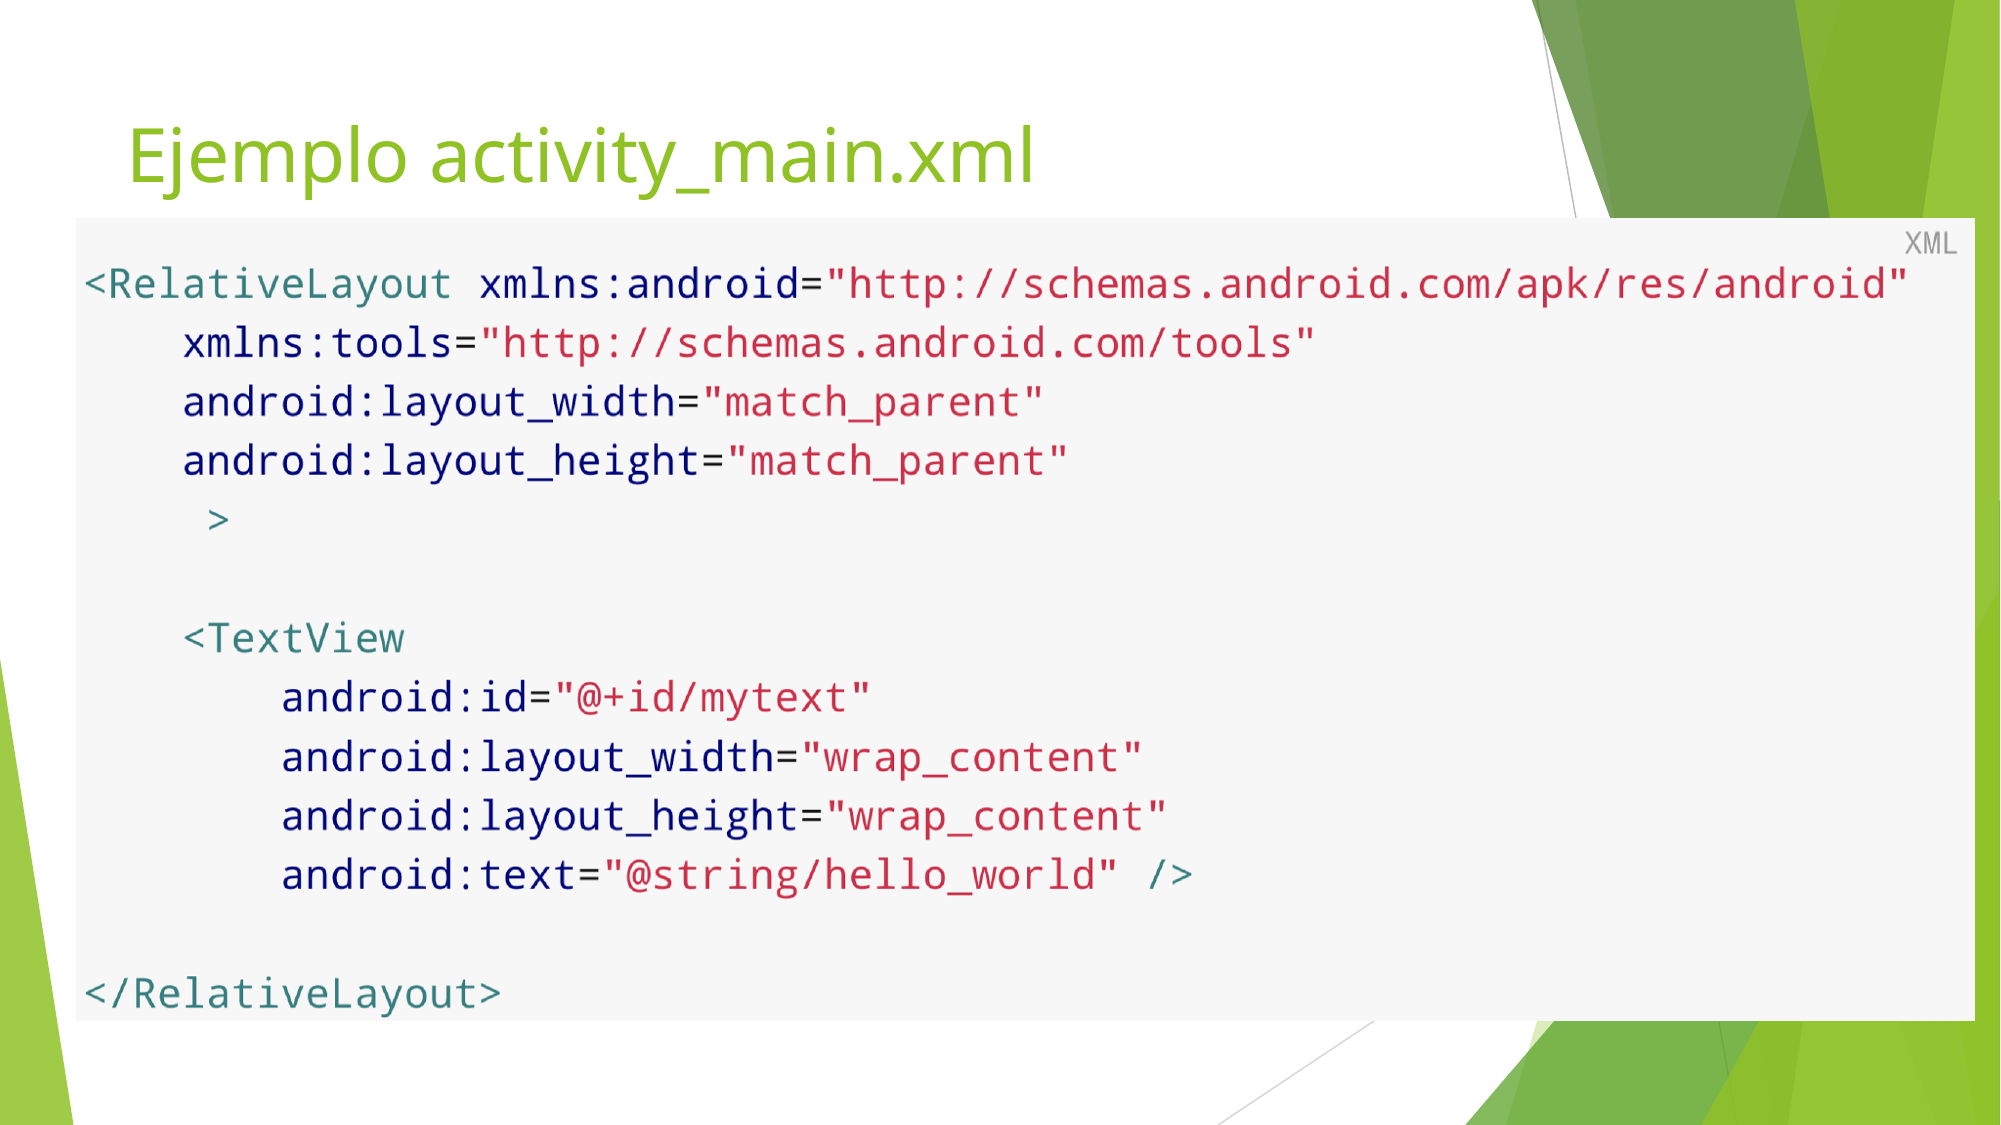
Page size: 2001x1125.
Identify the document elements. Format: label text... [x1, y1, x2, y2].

title Ejemplo activity_main.xml [111, 99, 1522, 218]
picture [76, 218, 1975, 1021]
